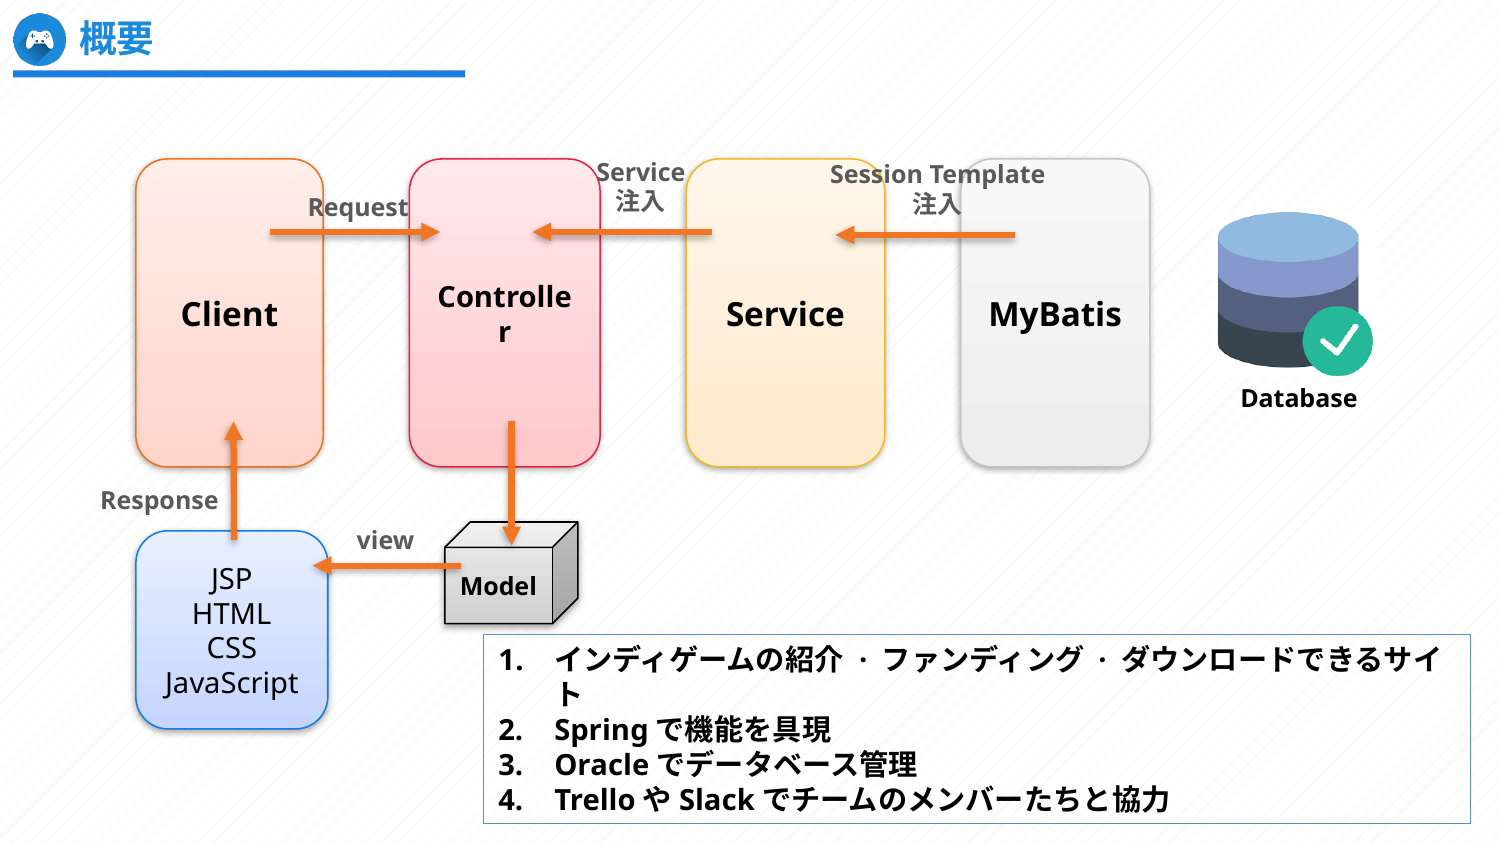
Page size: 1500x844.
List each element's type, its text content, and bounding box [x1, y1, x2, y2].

text_box 概要 [64, 7, 496, 68]
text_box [85, 148, 1377, 730]
text_box インディゲームの紹介 · ファンディング · ダウンロードできるサイト Springで機能を具現 Oracleでデータベース管理 TrelloやSlackでチームのメンバーたちと協力 [483, 634, 1471, 824]
picture [13, 13, 66, 66]
text_box [11, 68, 467, 80]
